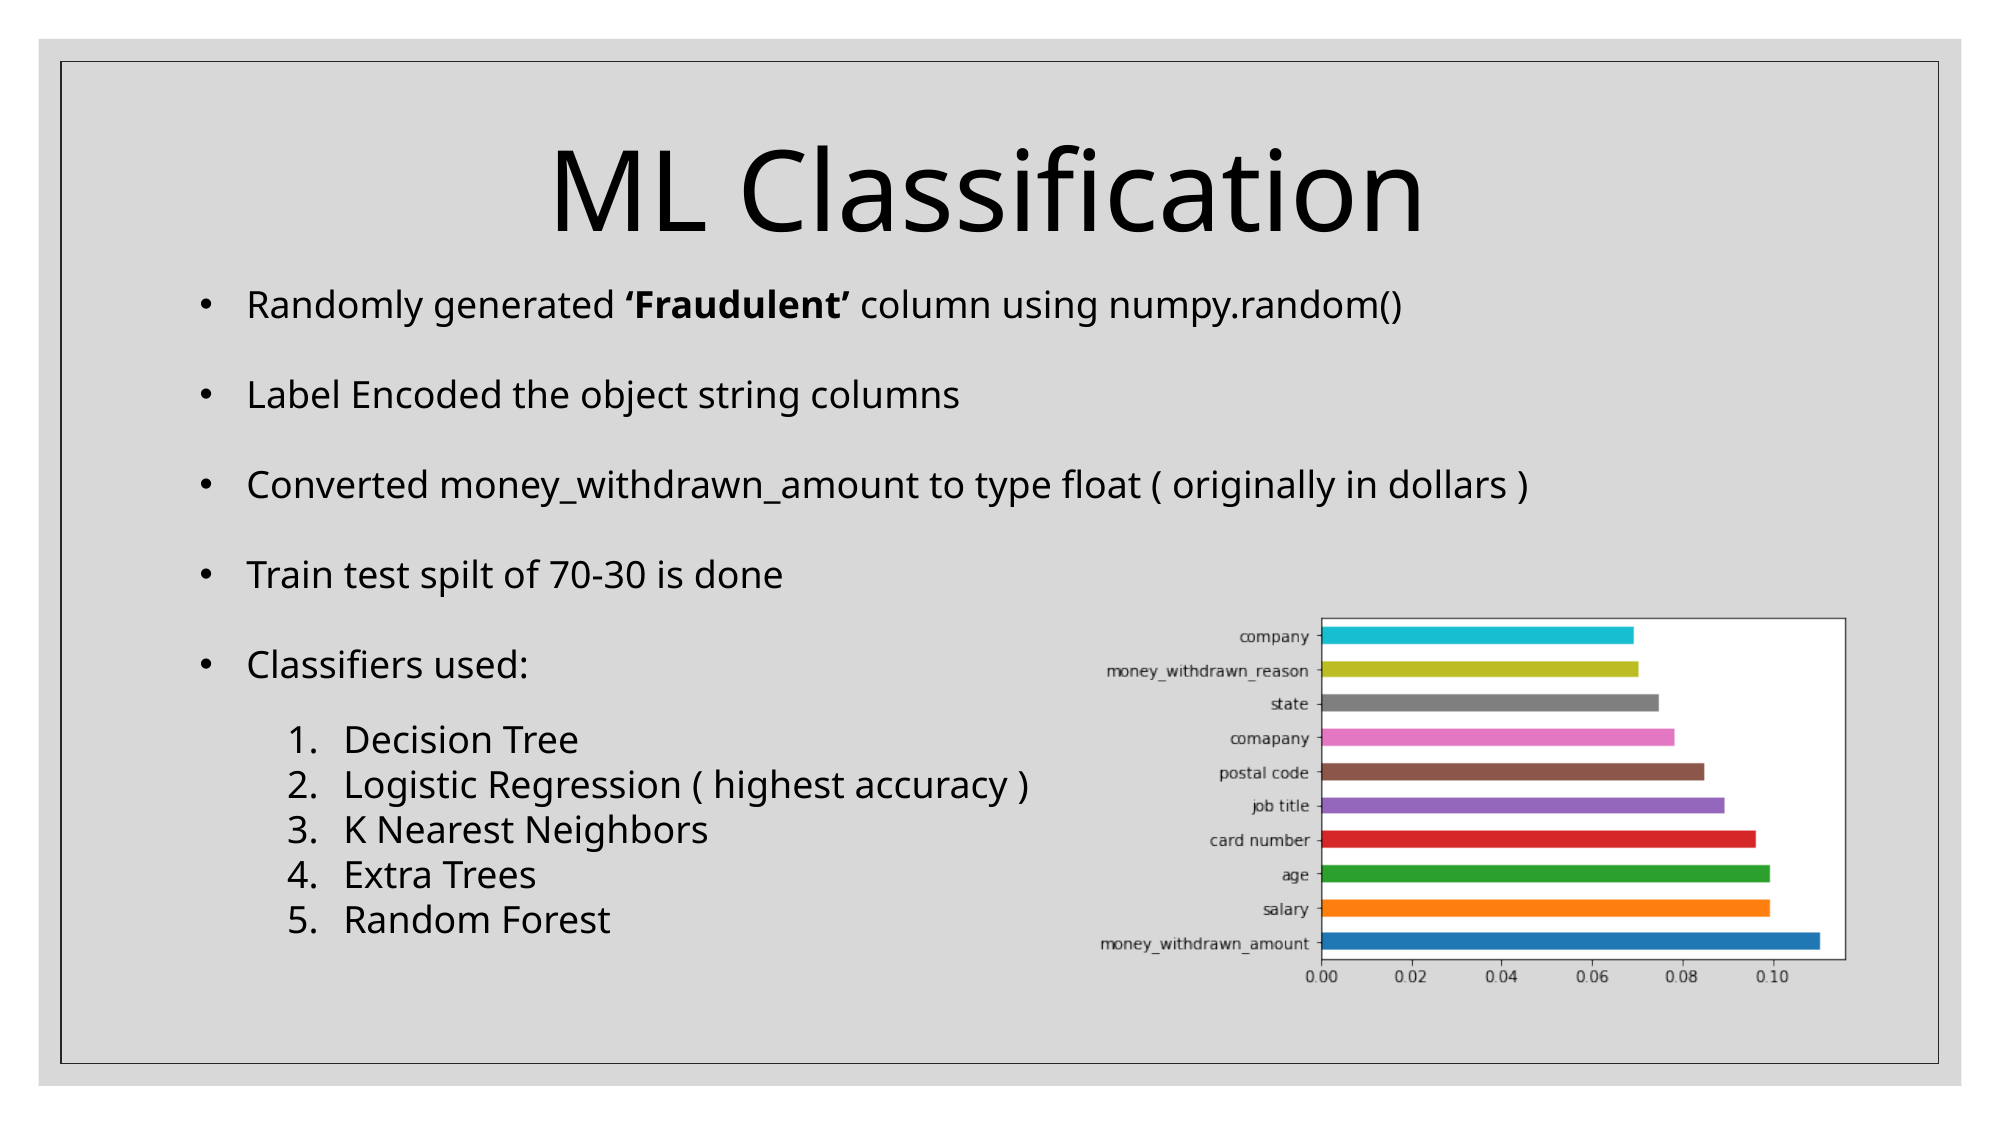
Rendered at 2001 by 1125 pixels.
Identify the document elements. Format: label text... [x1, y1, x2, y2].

text_box Decision Tree Logistic Regression ( highest accuracy ) K Nearest Neighbors Extra Trees Random Forest [272, 708, 1082, 994]
text_box Randomly generated ‘Fraudulent’ column using numpy.random() Label Encoded the object string columns Converted money_withdrawn_amount to type float ( originally in dollars ) Train test spilt of 70-30 is done Classifiers used: [184, 273, 1844, 784]
picture [1088, 602, 1861, 997]
text_box ML Classification [531, 111, 1445, 262]
